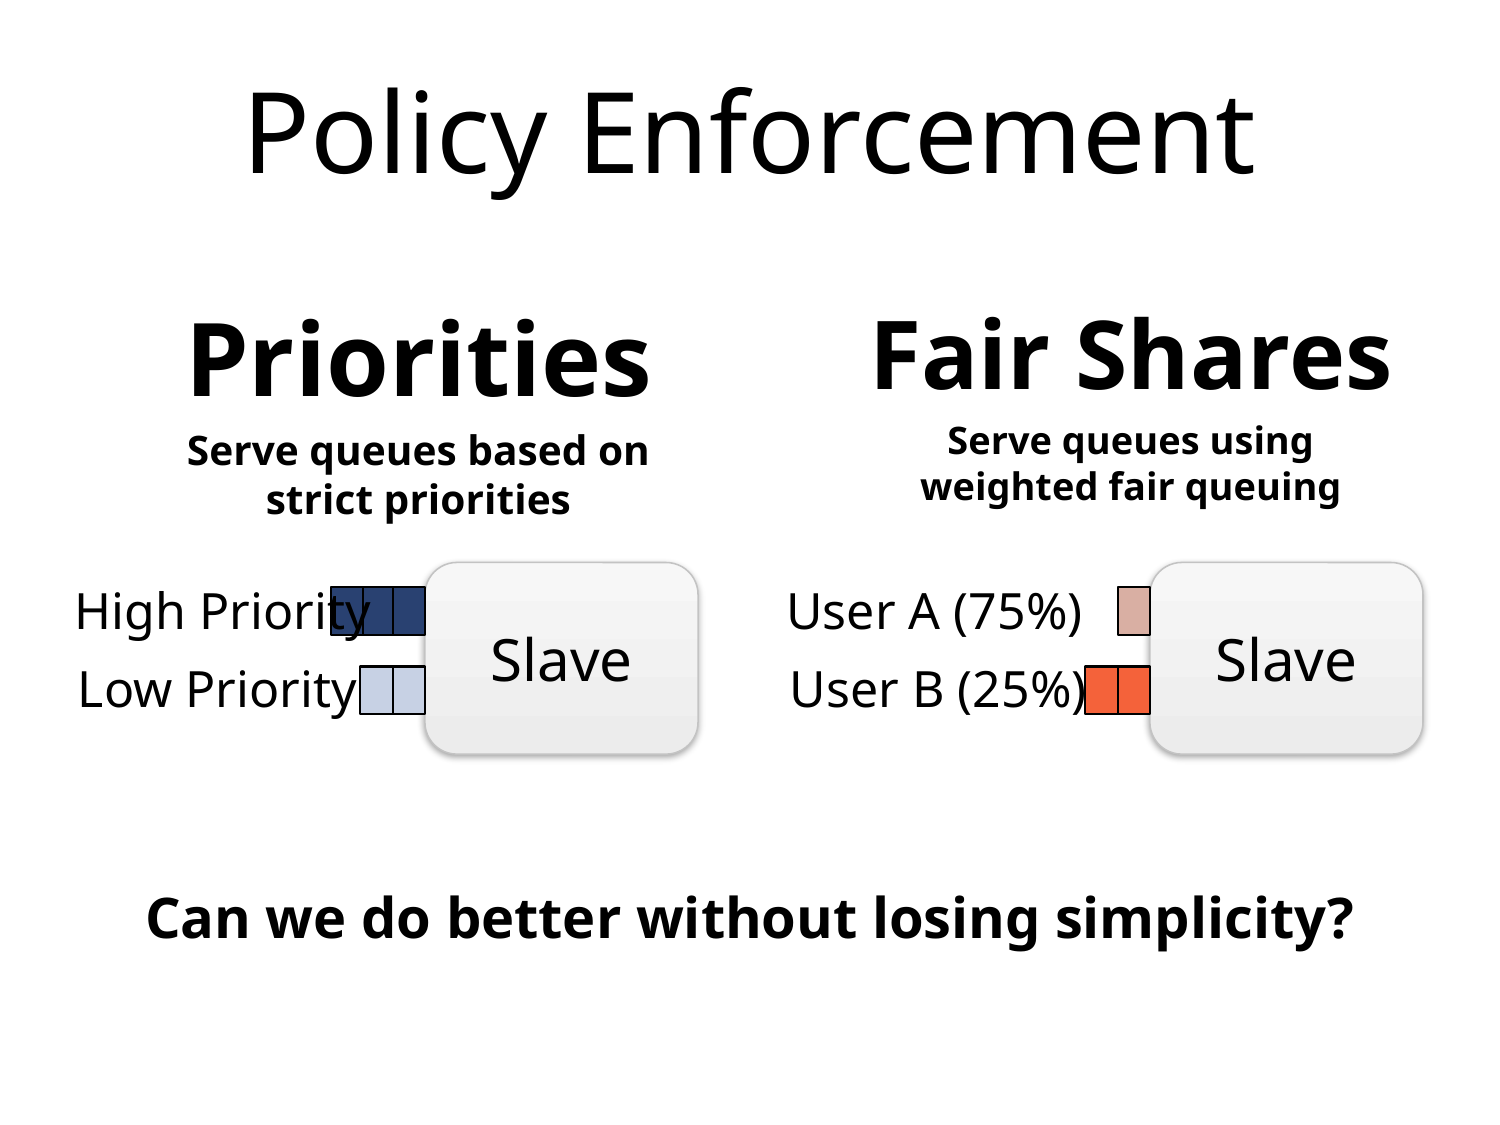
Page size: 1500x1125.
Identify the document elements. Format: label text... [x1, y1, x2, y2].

text_box [1120, 664, 1152, 716]
text_box Low Priority [63, 650, 372, 726]
text_box [395, 585, 427, 637]
text_box [386, 585, 395, 637]
text_box Priorities Serve queues based on strict priorities [137, 287, 700, 538]
text_box [372, 664, 395, 716]
text_box [395, 664, 427, 716]
title Policy Enforcement [75, 45, 1425, 213]
text_box User B (25%) [775, 649, 1102, 725]
text_box [1116, 585, 1152, 637]
text_box User A (75%) [771, 572, 1098, 648]
list Can we do better without losing simplicity? [75, 875, 1425, 1005]
text_box Fair Shares Serve queues using weighted fair queuing [849, 287, 1413, 538]
text_box [1102, 664, 1120, 716]
text_box Slave [1149, 561, 1424, 755]
text_box High Priority [59, 572, 386, 648]
text_box Slave [424, 561, 699, 755]
